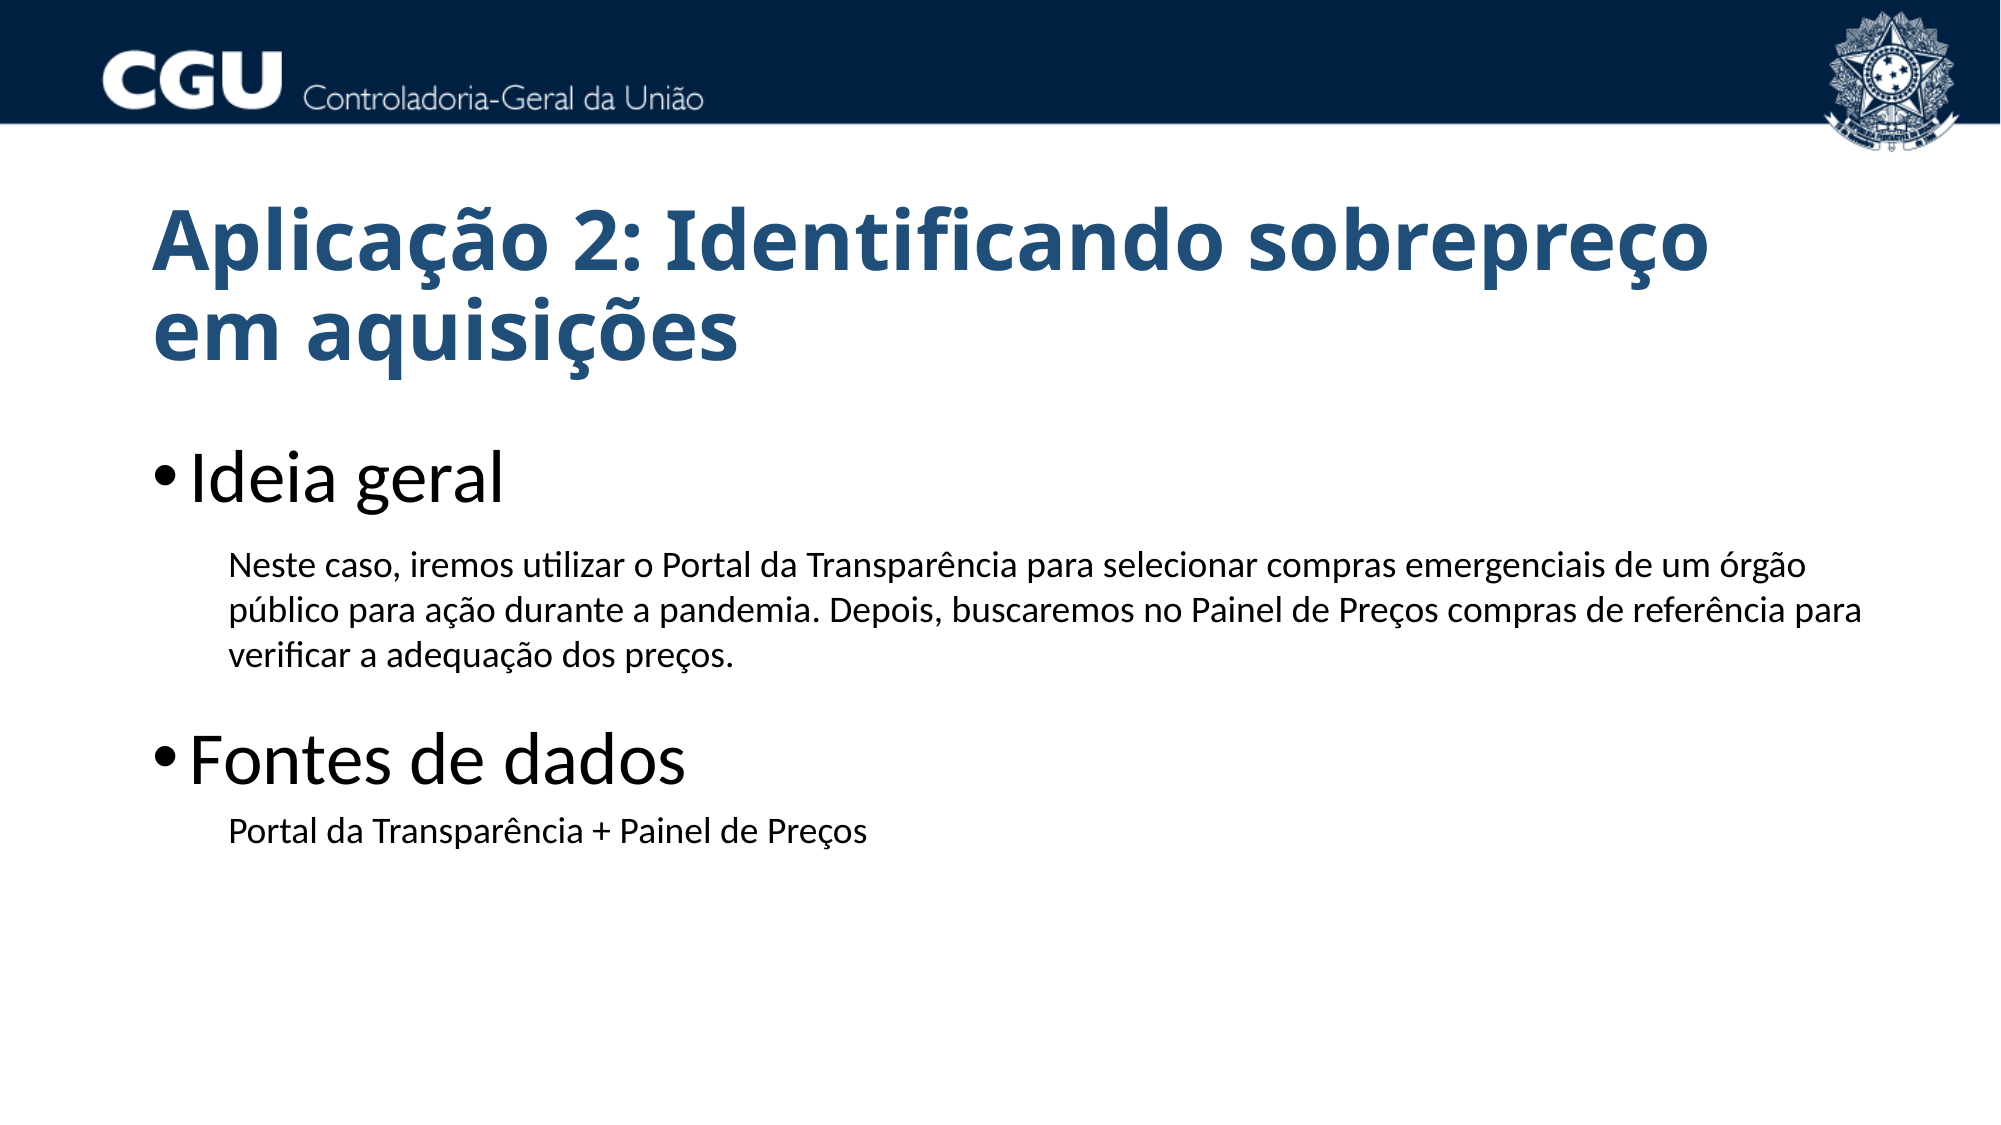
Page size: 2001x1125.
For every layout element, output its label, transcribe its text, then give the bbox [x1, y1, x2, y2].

list Ideia geral [137, 430, 1863, 539]
text_box Portal da Transparência + Painel de Preços [213, 798, 1925, 858]
text_box Fontes de dados [137, 712, 1863, 821]
text_box Neste caso, iremos utilizar o Portal da Transparência para selecionar compras emergenciais de um órgão público para ação durante a pandemia. Depois, buscaremos no Painel de Preços compras de referência para verificar a adequação dos preços. [213, 532, 1925, 683]
picture [0, 0, 2001, 1125]
title Aplicação 2: Identificando sobrepreço em aquisições [137, 159, 1863, 419]
